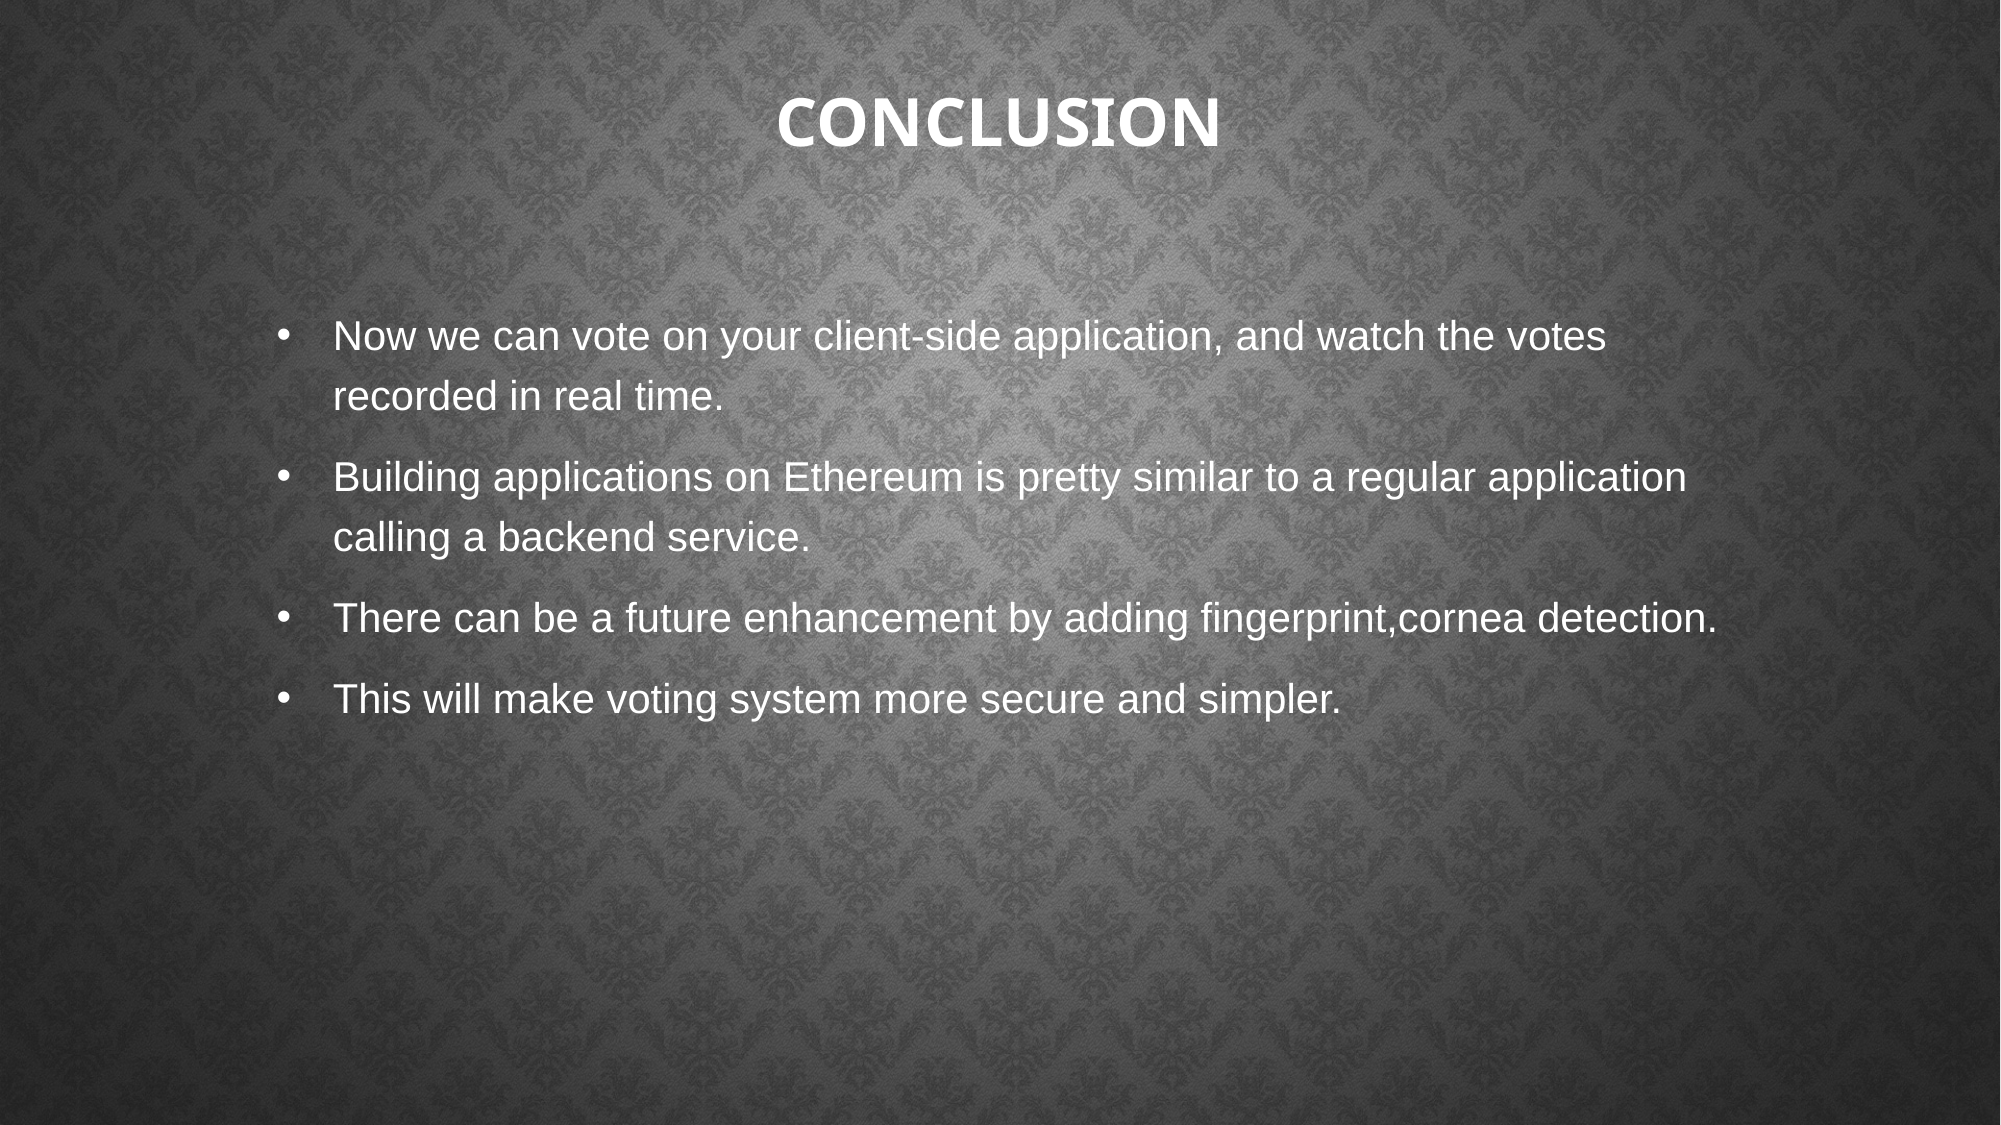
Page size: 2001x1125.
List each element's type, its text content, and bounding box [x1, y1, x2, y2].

subtitle Now we can vote on your client-side application, and watch the votes recorded in real time. Building applications on Ethereum is pretty similar to a regular application calling a backend service. There can be a future enhancement by adding fingerprint,cornea detection. This will make voting system more secure and simpler. [261, 291, 1739, 863]
title Conclusion [261, 61, 1739, 169]
